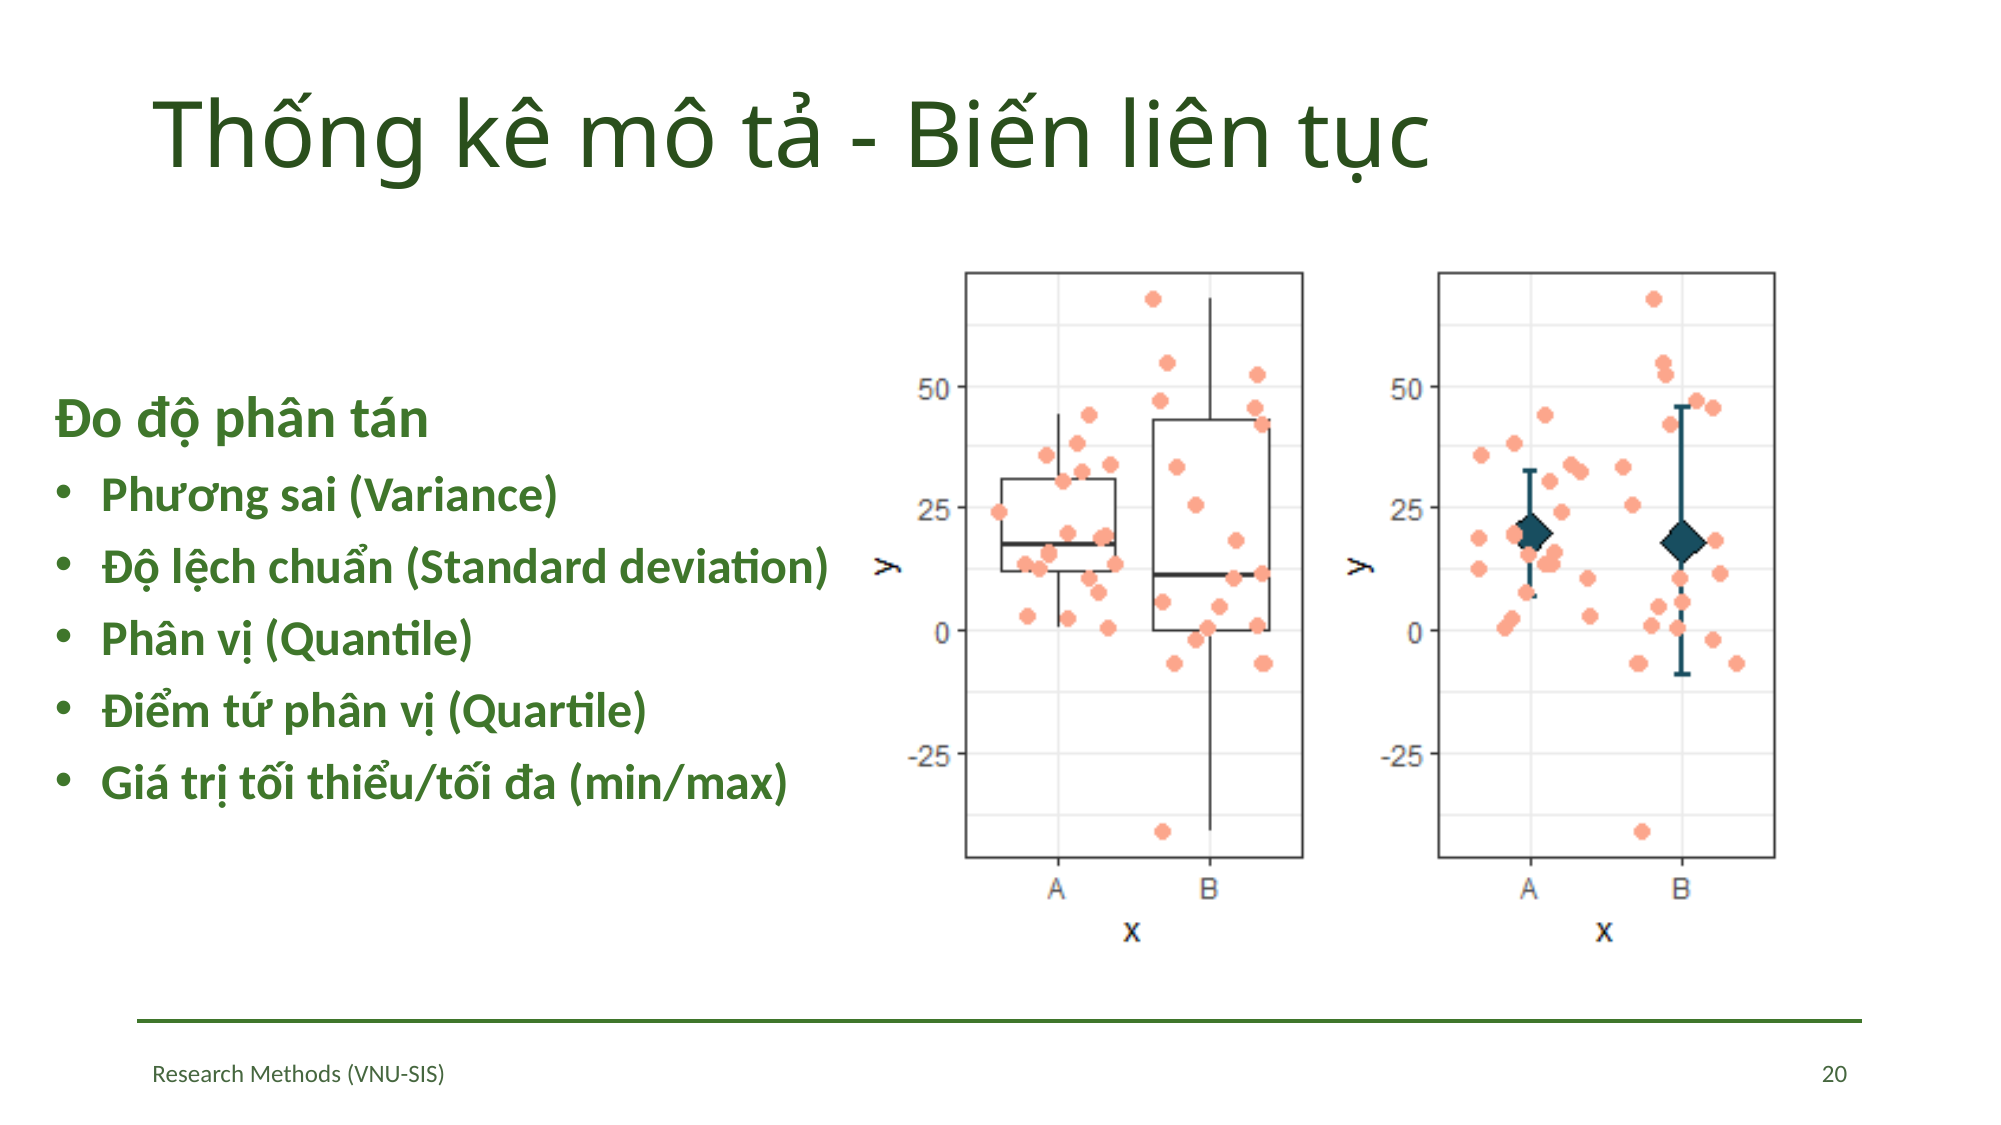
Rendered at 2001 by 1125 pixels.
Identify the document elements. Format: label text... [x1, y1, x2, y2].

picture [847, 256, 1793, 966]
text_box Đo độ phân tán Phương sai (Variance) Độ lệch chuẩn (Standard deviation) Phân vị (Quantile) Điểm tứ phân vị (Quartile) Giá trị tối thiểu/tối đa (min/max) [39, 358, 847, 817]
title Thống kê mô tả - Biến liên tục [137, 59, 1863, 216]
slide_number 20 [1412, 1042, 1863, 1103]
footer Research Methods (VNU-SIS) [137, 1042, 514, 1103]
